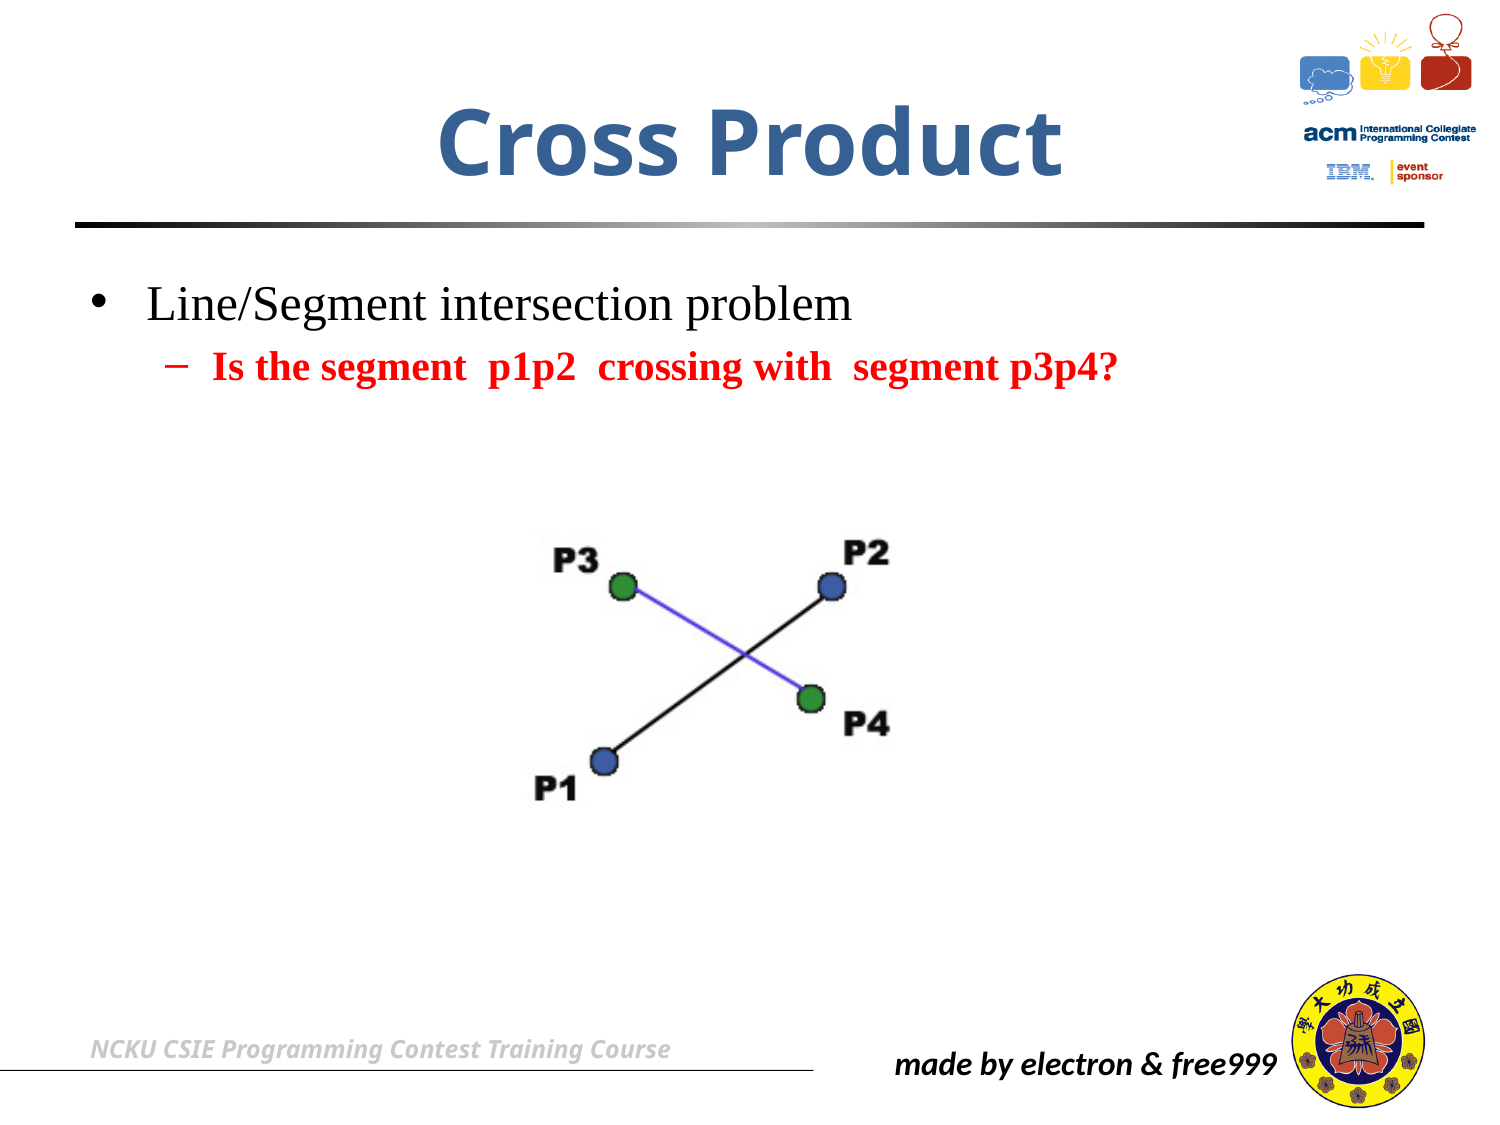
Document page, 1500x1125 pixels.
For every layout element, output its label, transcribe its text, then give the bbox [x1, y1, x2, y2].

title Cross Product [75, 45, 1425, 233]
list Line/Segment intersection problem Is the segment p1p2 crossing with segment p3p4? [75, 262, 1425, 1005]
picture [1292, 12, 1480, 188]
picture [525, 533, 1099, 859]
slide_number NCKU CSIE Programming Contest Training Course [75, 1018, 750, 1079]
picture [1282, 970, 1431, 1114]
